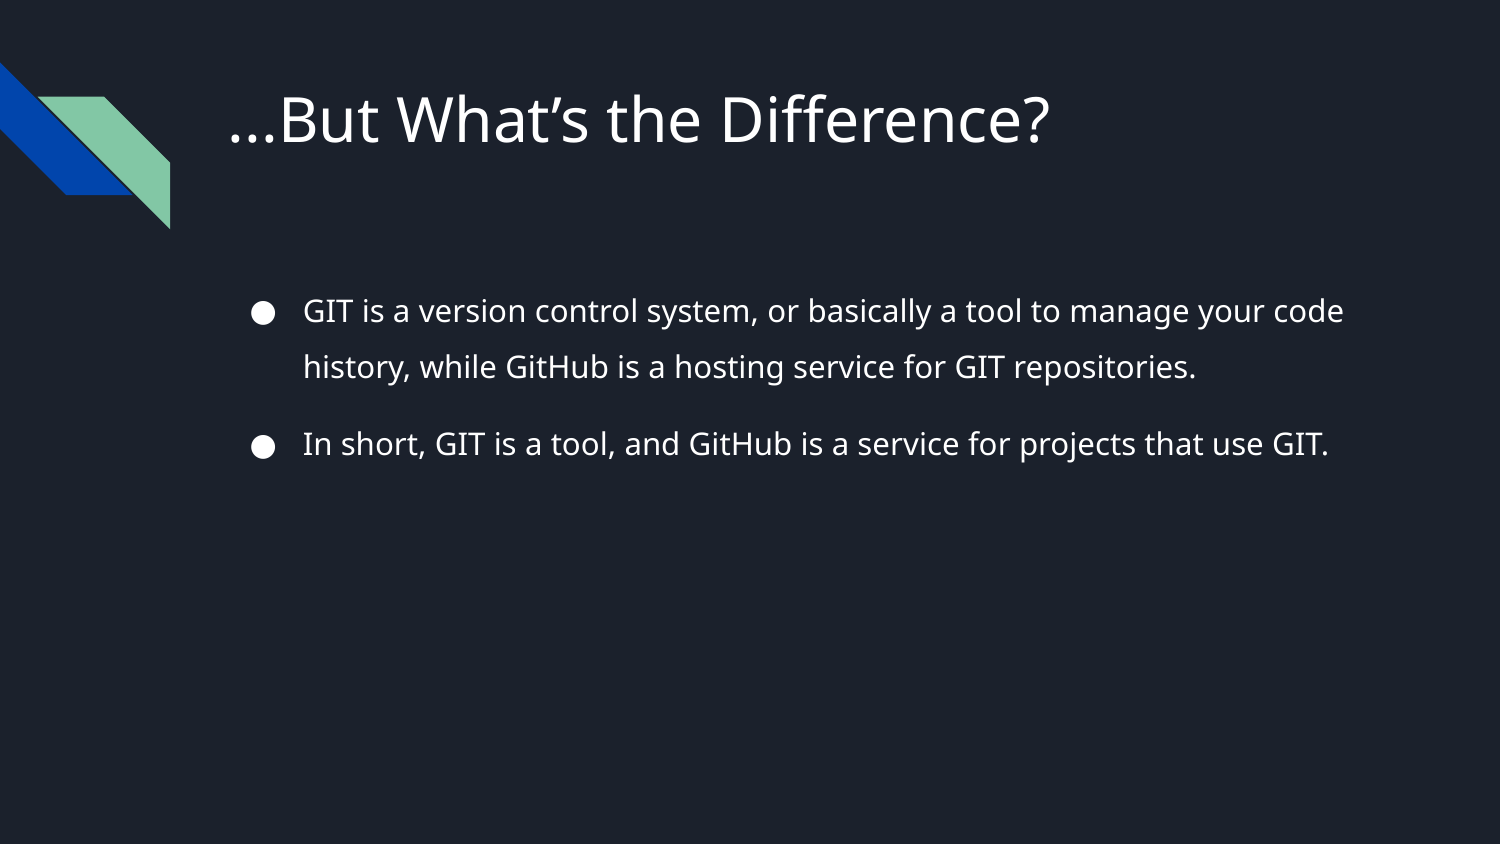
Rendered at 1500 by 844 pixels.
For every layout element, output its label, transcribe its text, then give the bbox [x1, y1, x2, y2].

title ...But What’s the Difference? [212, 64, 1368, 215]
list GIT is a version control system, or basically a tool to manage your code history, while GitHub is a hosting service for GIT repositories. In short, GIT is a tool, and GitHub is a service for projects that use GIT. [212, 257, 1368, 735]
